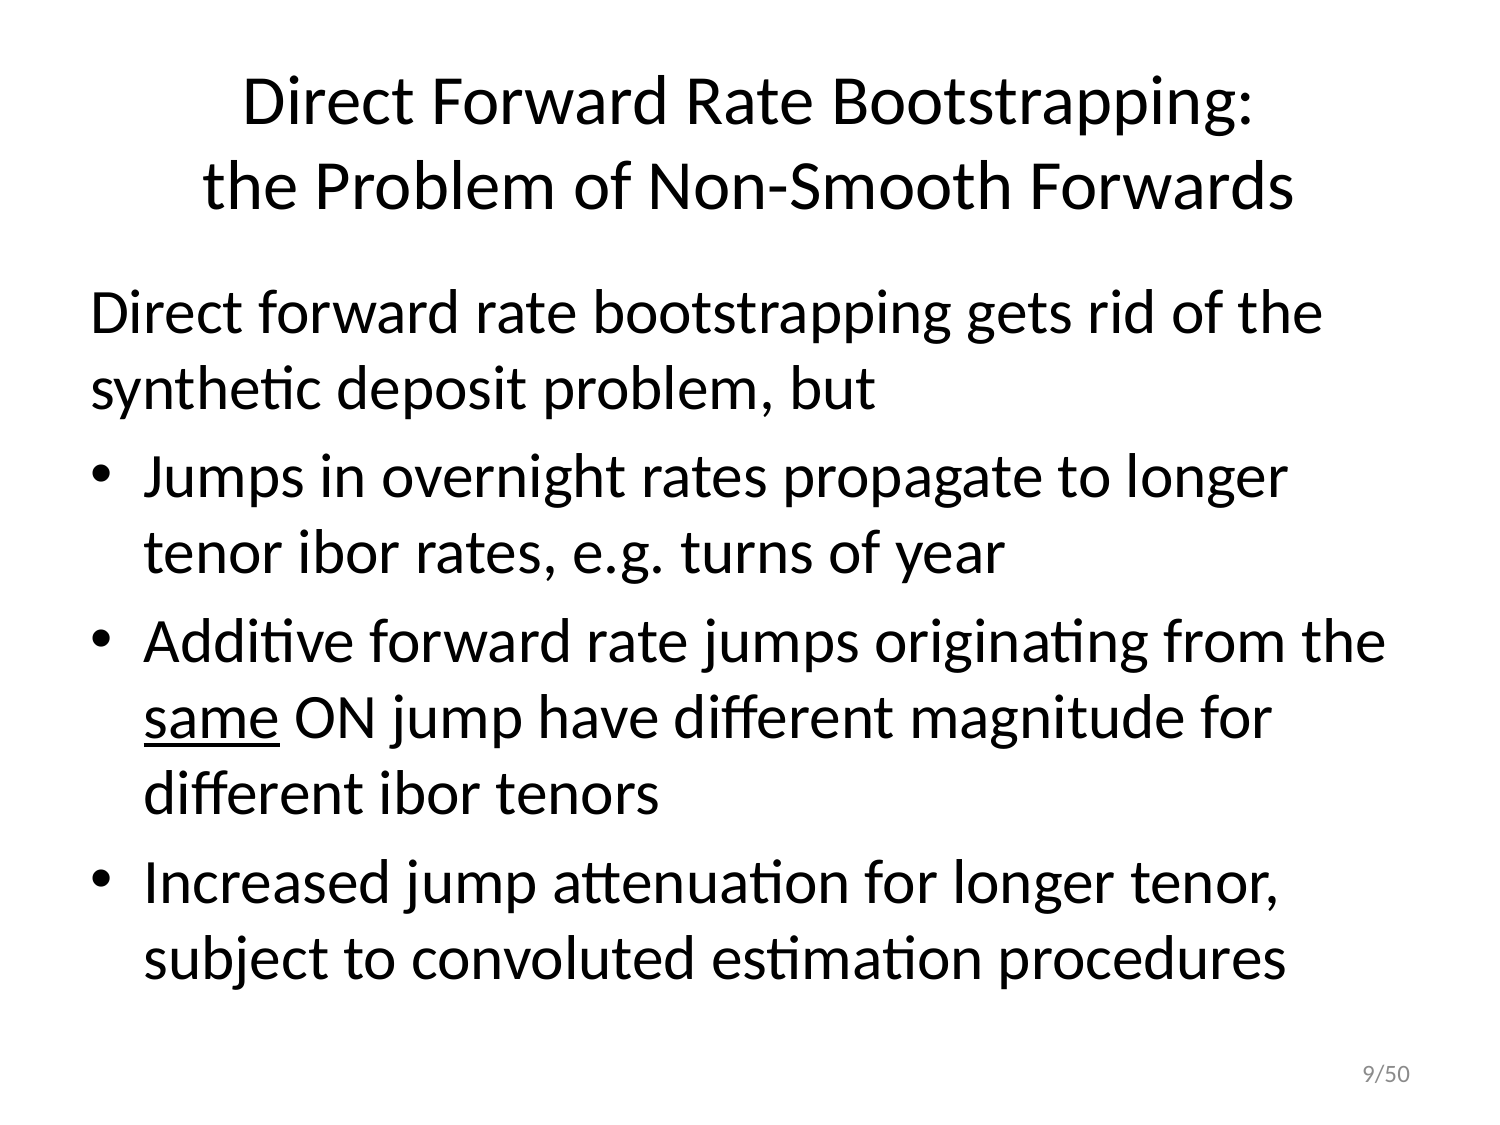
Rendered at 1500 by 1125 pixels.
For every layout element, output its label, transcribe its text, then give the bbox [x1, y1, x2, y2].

title Direct Forward Rate Bootstrapping: the Problem of Non-Smooth Forwards [75, 45, 1425, 233]
slide_number 9/50 [1074, 1042, 1425, 1103]
list Direct forward rate bootstrapping gets rid of the synthetic deposit problem, but Jumps in overnight rates propagate to longer tenor ibor rates, e.g. turns of year Additive forward rate jumps originating from the same ON jump have different magnitude for different ibor tenors Increased jump attenuation for longer tenor, subject to convoluted estimation procedures [75, 262, 1425, 1005]
